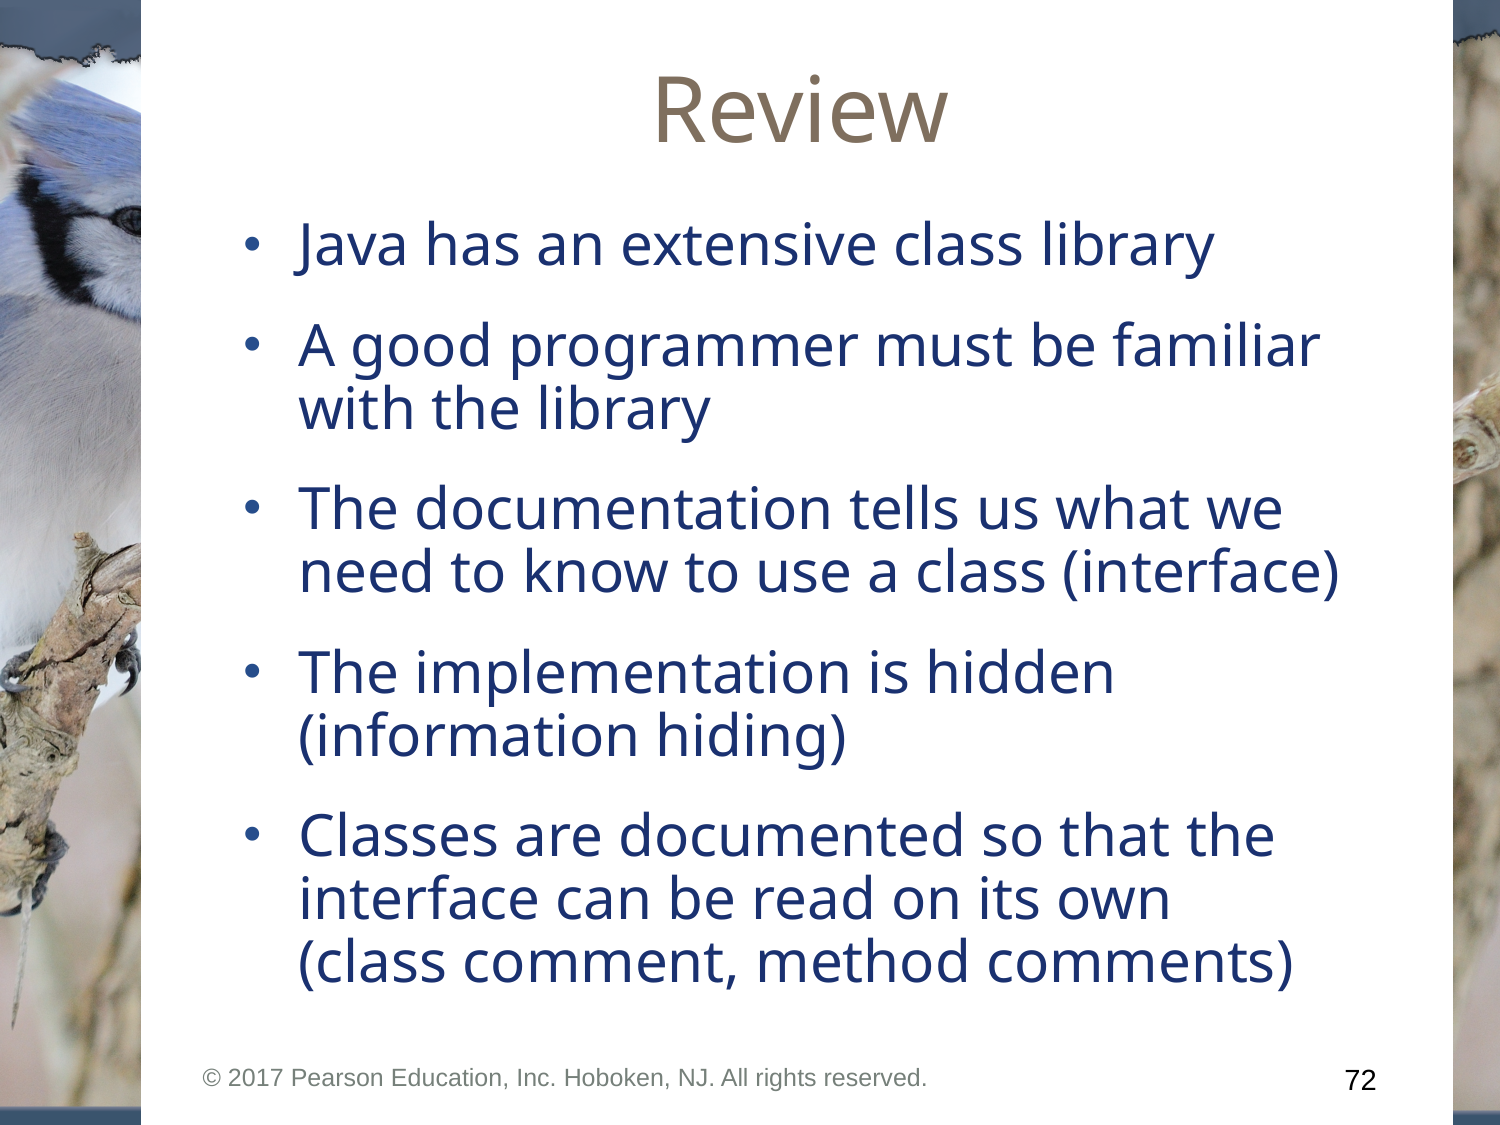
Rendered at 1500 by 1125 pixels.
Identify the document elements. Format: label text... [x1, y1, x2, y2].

footer © 2017 Pearson Education, Inc. Hoboken, NJ. All rights reserved. [187, 1054, 1325, 1105]
picture [0, 0, 141, 1125]
title Review [162, 62, 1438, 149]
picture [1453, 0, 1500, 1125]
list Java has an extensive class library A good programmer must be familiar with the library The documentation tells us what we need to know to use a class (interface) The implementation is hidden (information hiding) Classes are documented so that the interface can be read on its own (class comment, method comments) [227, 208, 1373, 1012]
